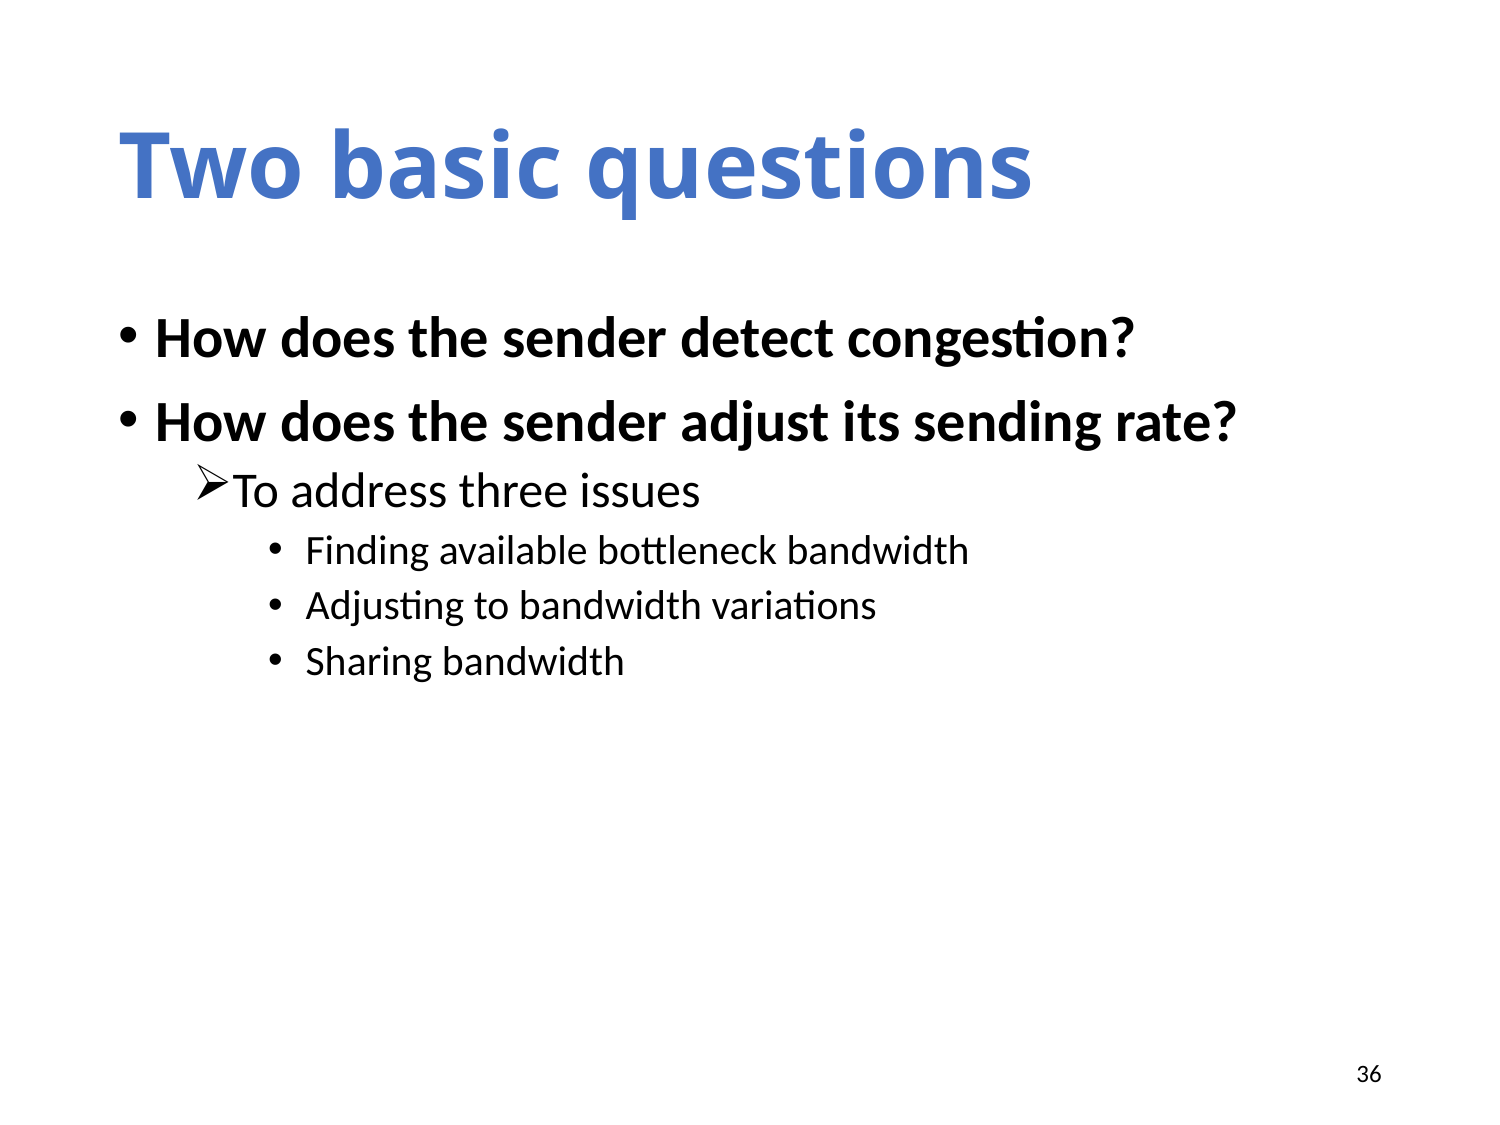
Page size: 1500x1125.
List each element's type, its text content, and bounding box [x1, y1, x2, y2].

list How does the sender detect congestion? How does the sender adjust its sending rate? To address three issues Finding available bottleneck bandwidth Adjusting to bandwidth variations Sharing bandwidth [103, 299, 1397, 1014]
title Two basic questions [103, 59, 1397, 278]
slide_number 36 [1059, 1042, 1397, 1103]
